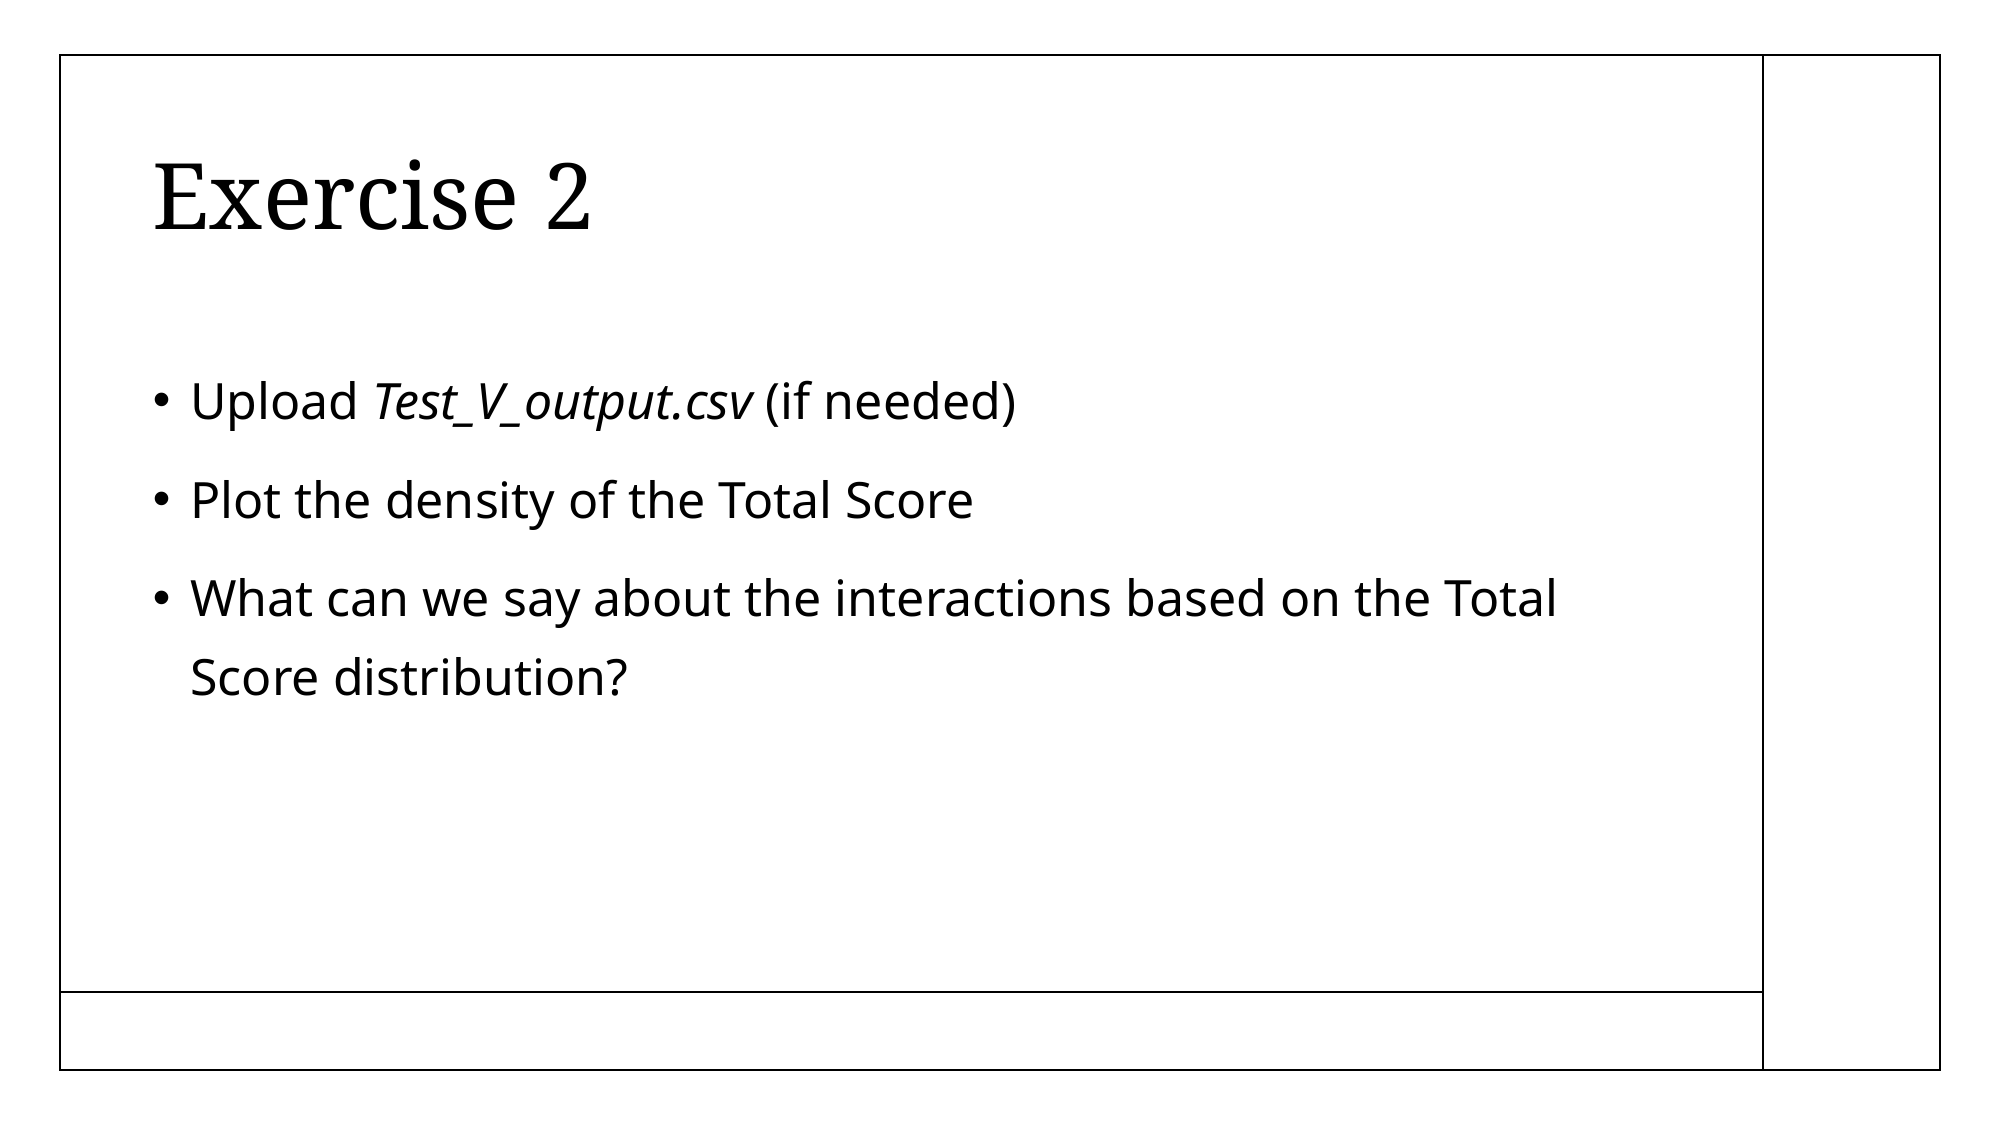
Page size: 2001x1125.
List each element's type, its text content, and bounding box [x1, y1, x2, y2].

list Upload Test_V_output.csv (if needed) Plot the density of the Total Score What can we say about the interactions based on the Total Score distribution? [138, 343, 1695, 959]
title Exercise 2 [138, 90, 1695, 309]
